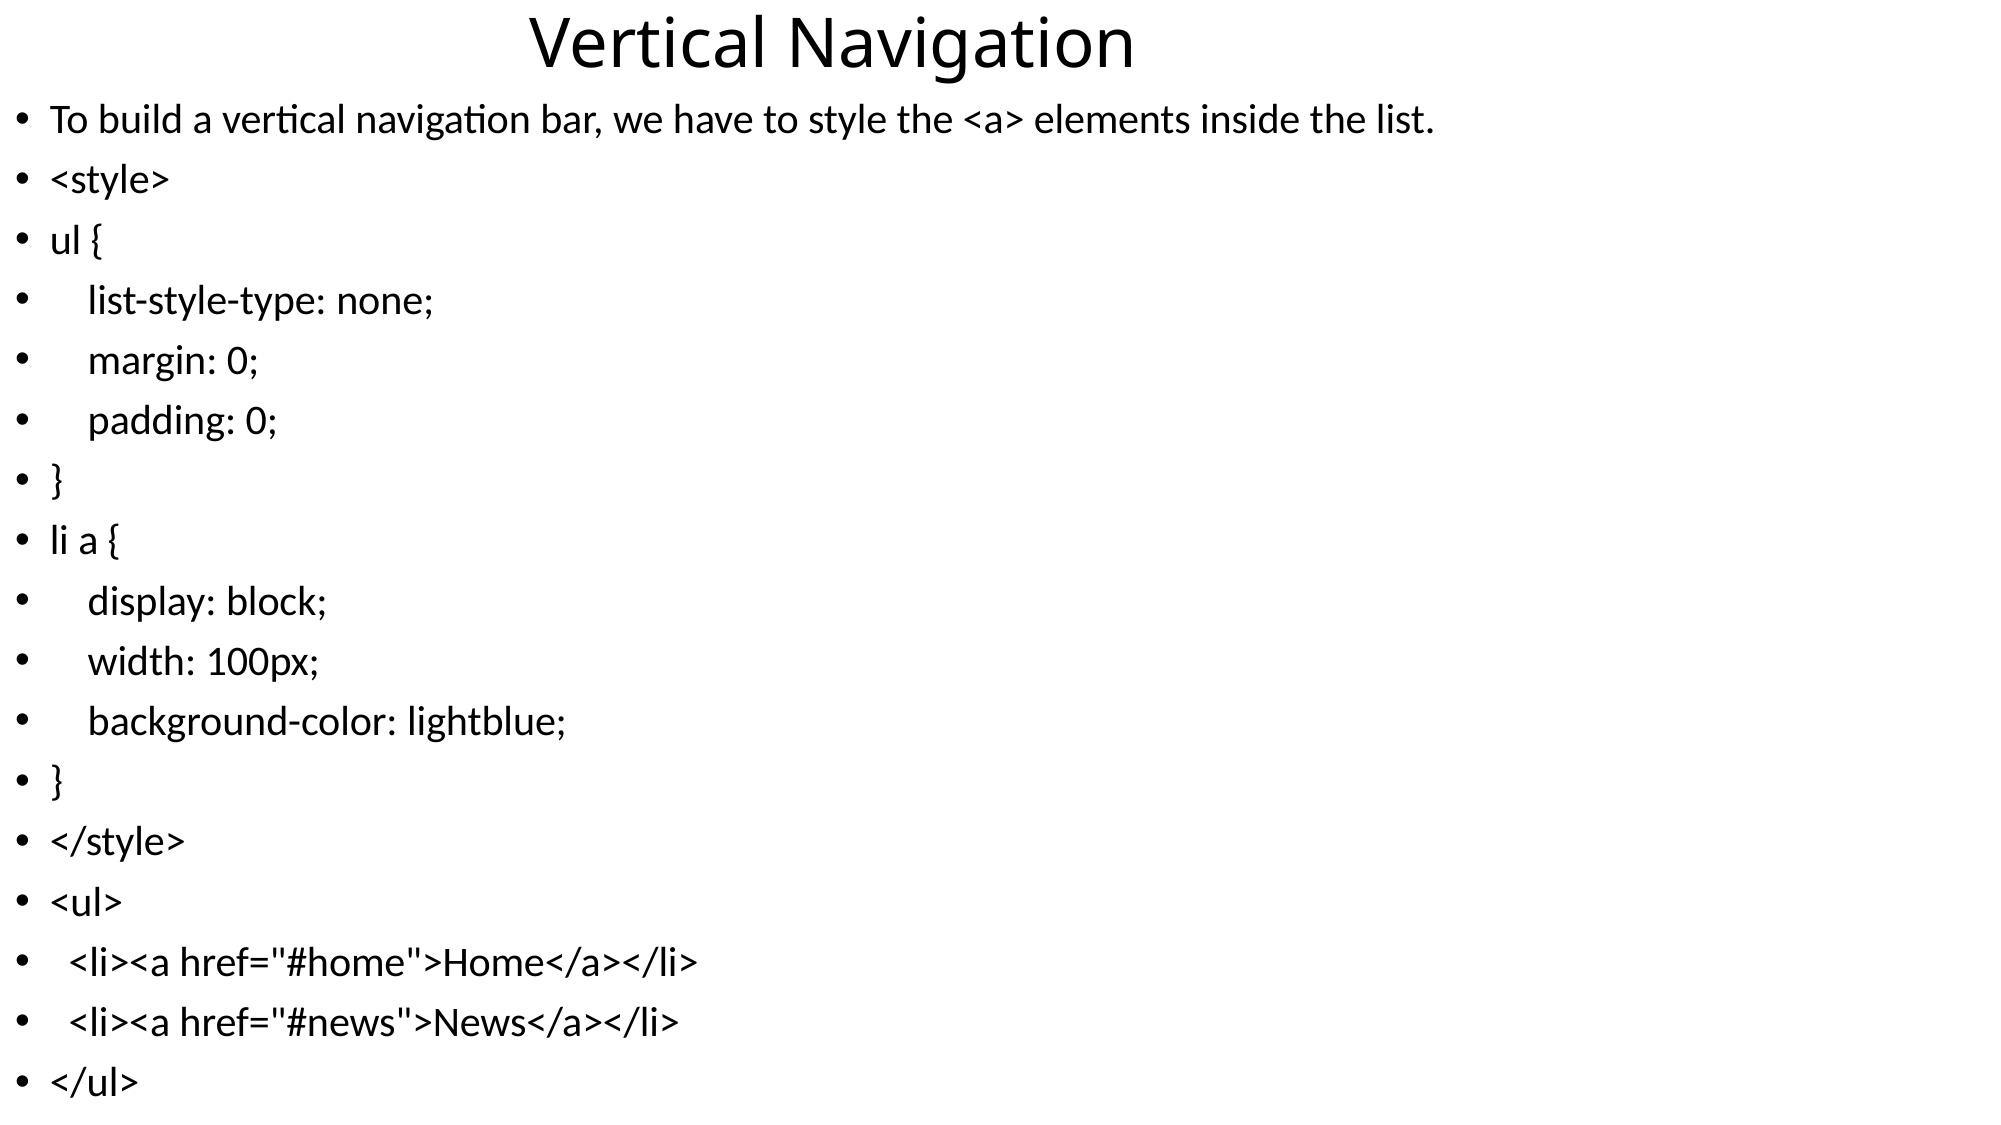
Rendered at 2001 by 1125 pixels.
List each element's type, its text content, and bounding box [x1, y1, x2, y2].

list To build a vertical navigation bar, we have to style the <a> elements inside the list. <style> ul { list-style-type: none; margin: 0; padding: 0; } li a { display: block; width: 100px; background-color: lightblue; } </style> <ul> <li><a href="#home">Home</a></li> <li><a href="#news">News</a></li> </ul> [0, 90, 2000, 1125]
title Vertical Navigation [154, 0, 1880, 90]
